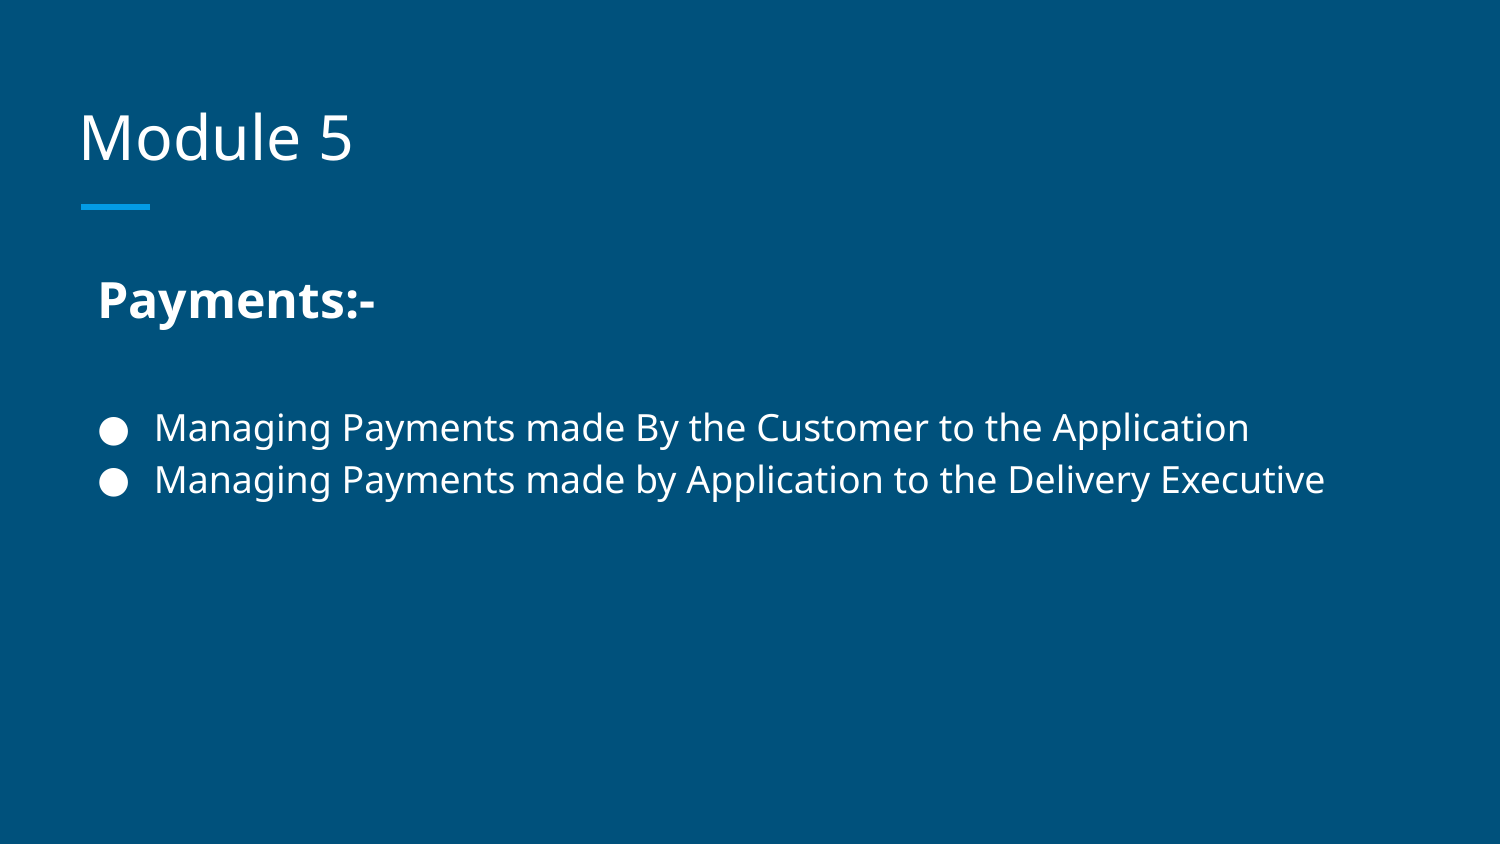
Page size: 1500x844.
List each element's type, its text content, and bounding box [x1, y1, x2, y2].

list Payments:- Managing Payments made By the Customer to the Application Managing Payments made by Application to the Delivery Executive [63, 244, 1437, 750]
title Module 5 [63, 75, 1437, 188]
